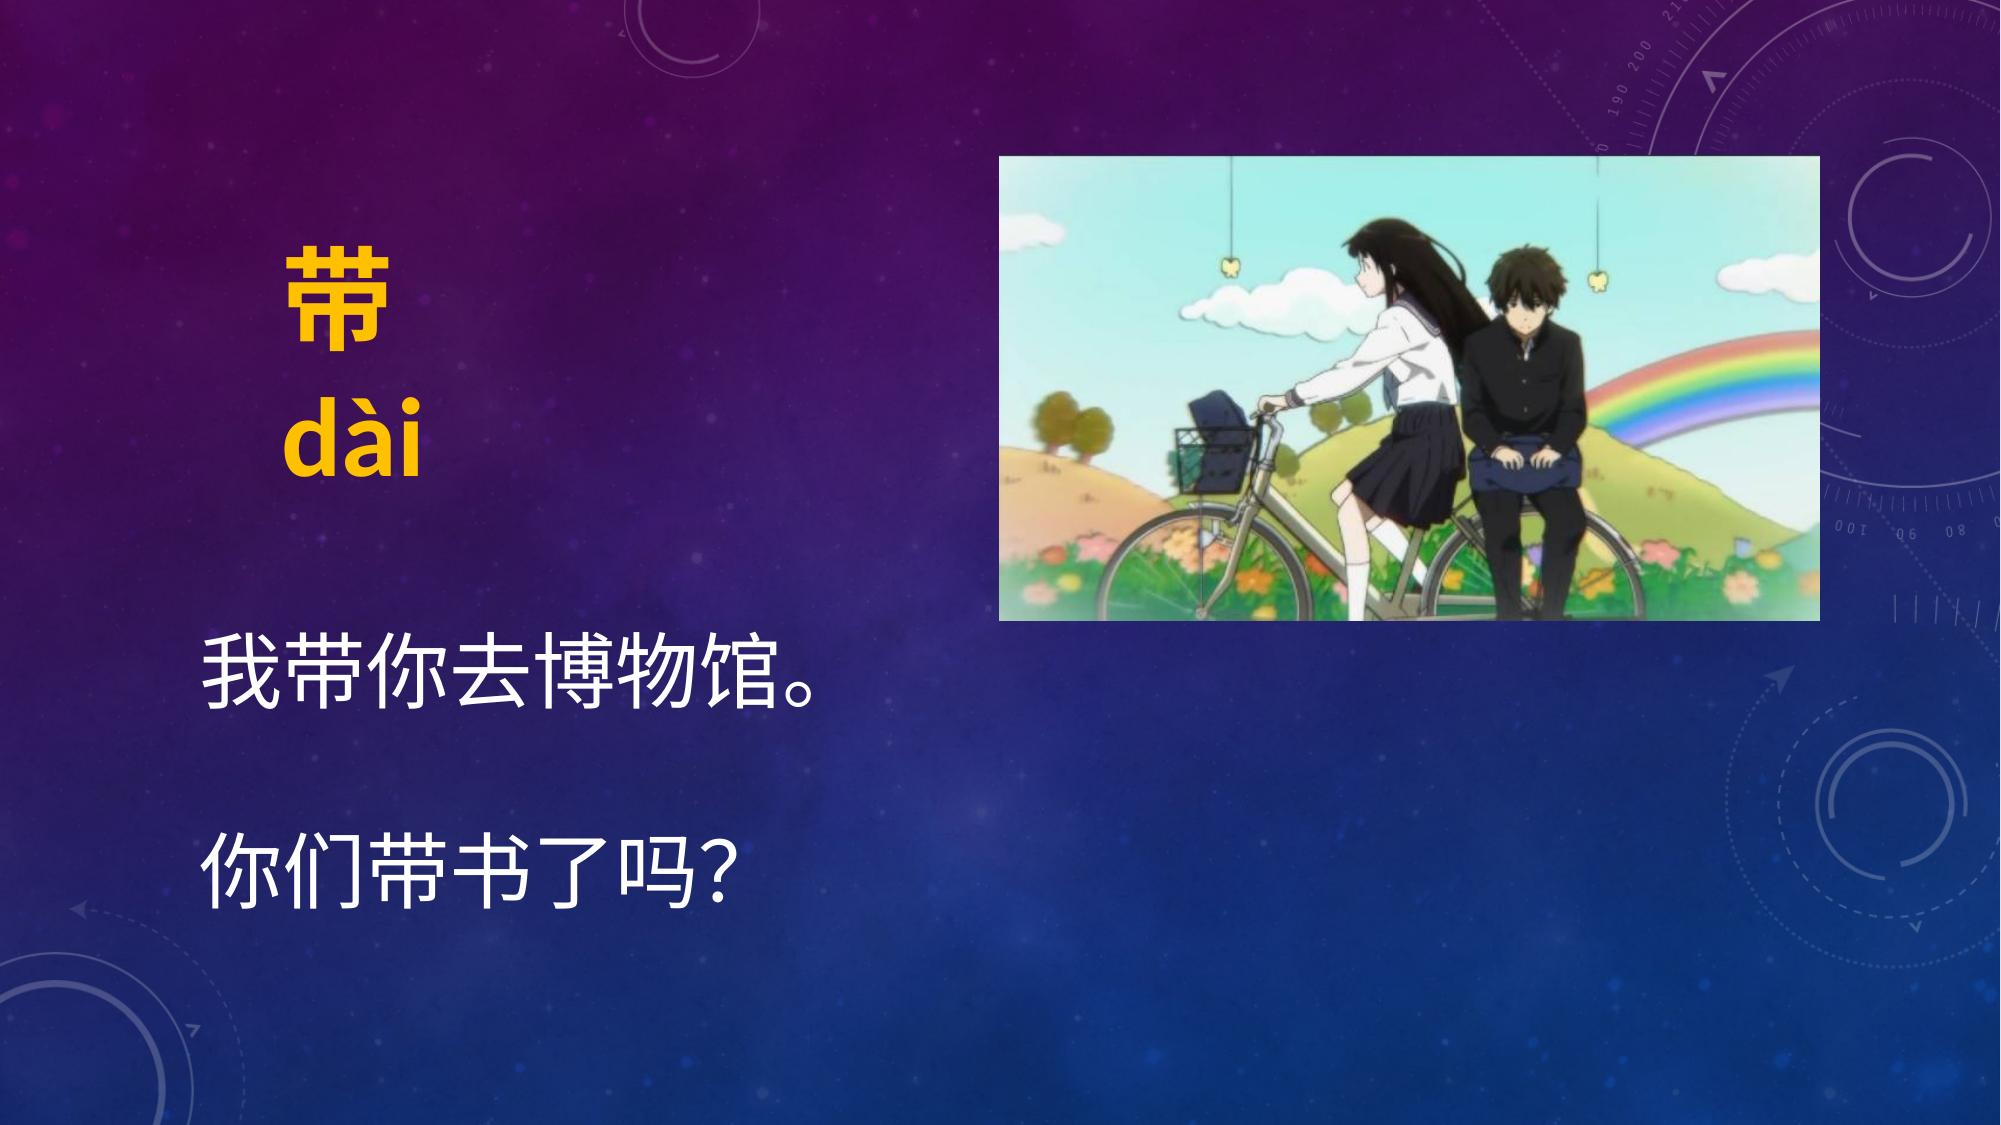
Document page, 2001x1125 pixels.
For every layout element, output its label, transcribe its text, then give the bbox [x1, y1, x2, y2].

picture [0, 0, 2001, 1125]
text_box 带 dài [266, 221, 571, 552]
text_box 我带你去博物馆。 你们带书了吗？ [184, 612, 822, 927]
